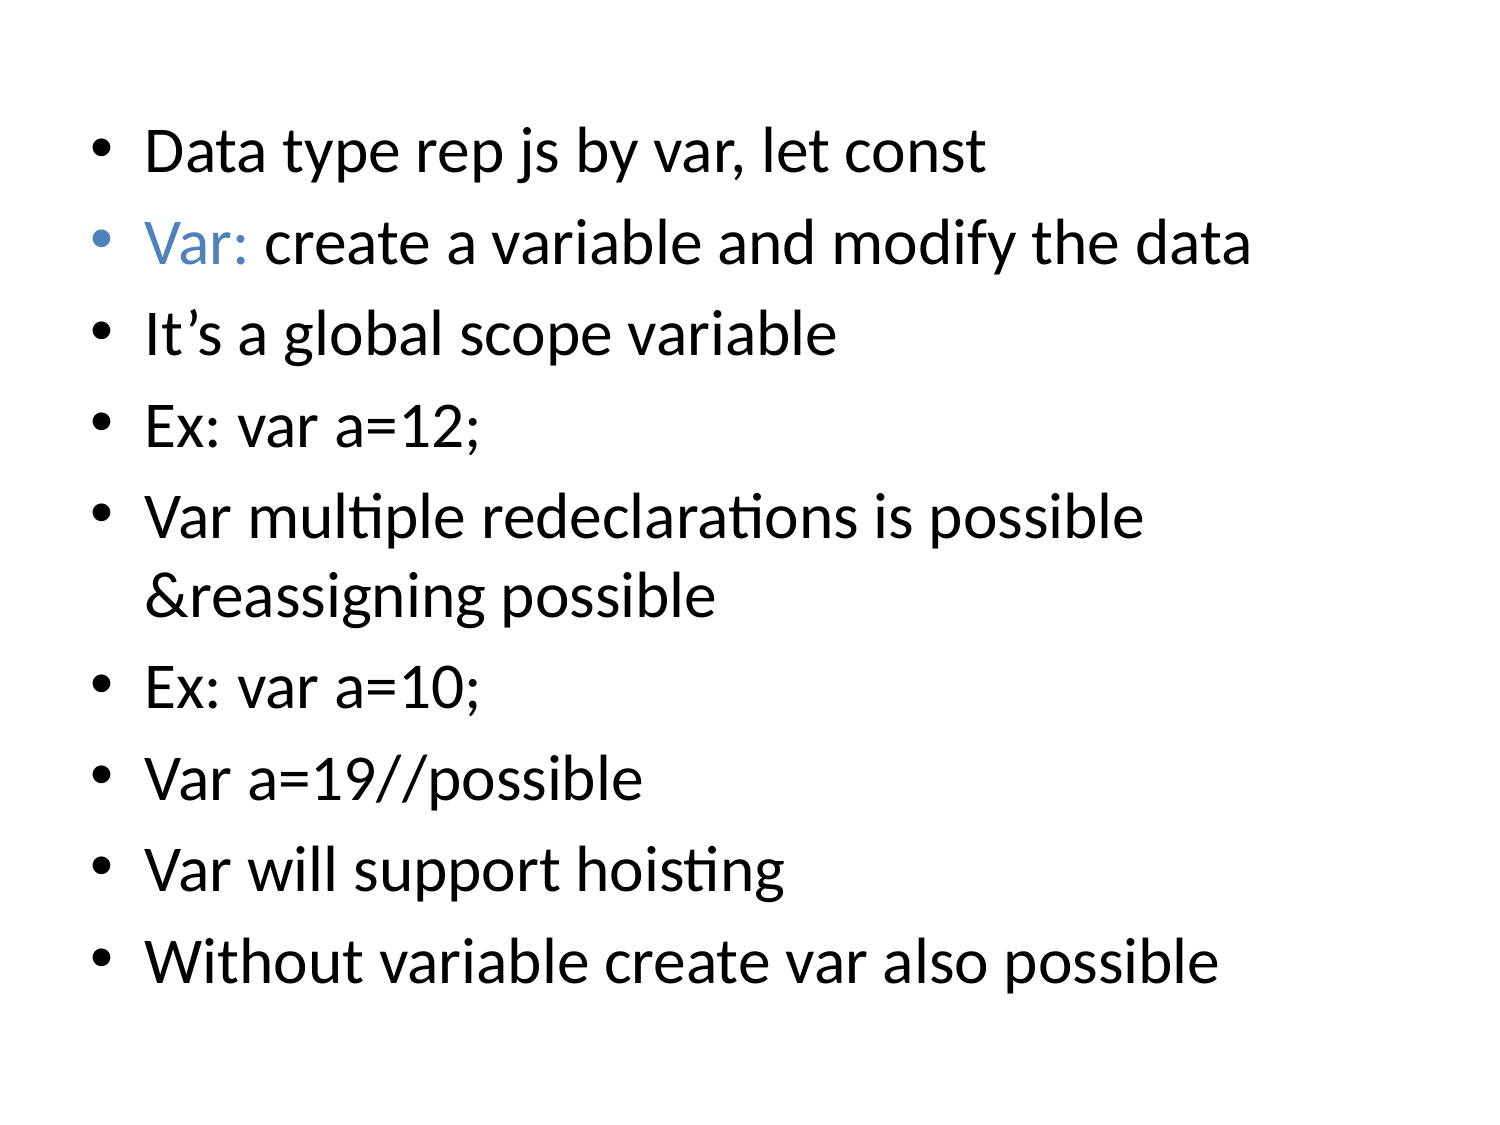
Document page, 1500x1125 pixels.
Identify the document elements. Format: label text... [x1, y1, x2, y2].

list Data type rep js by var, let const Var: create a variable and modify the data It’s a global scope variable Ex: var a=12; Var multiple redeclarations is possible &reassigning possible Ex: var a=10; Var a=19//possible Var will support hoisting Without variable create var also possible [75, 99, 1425, 1005]
